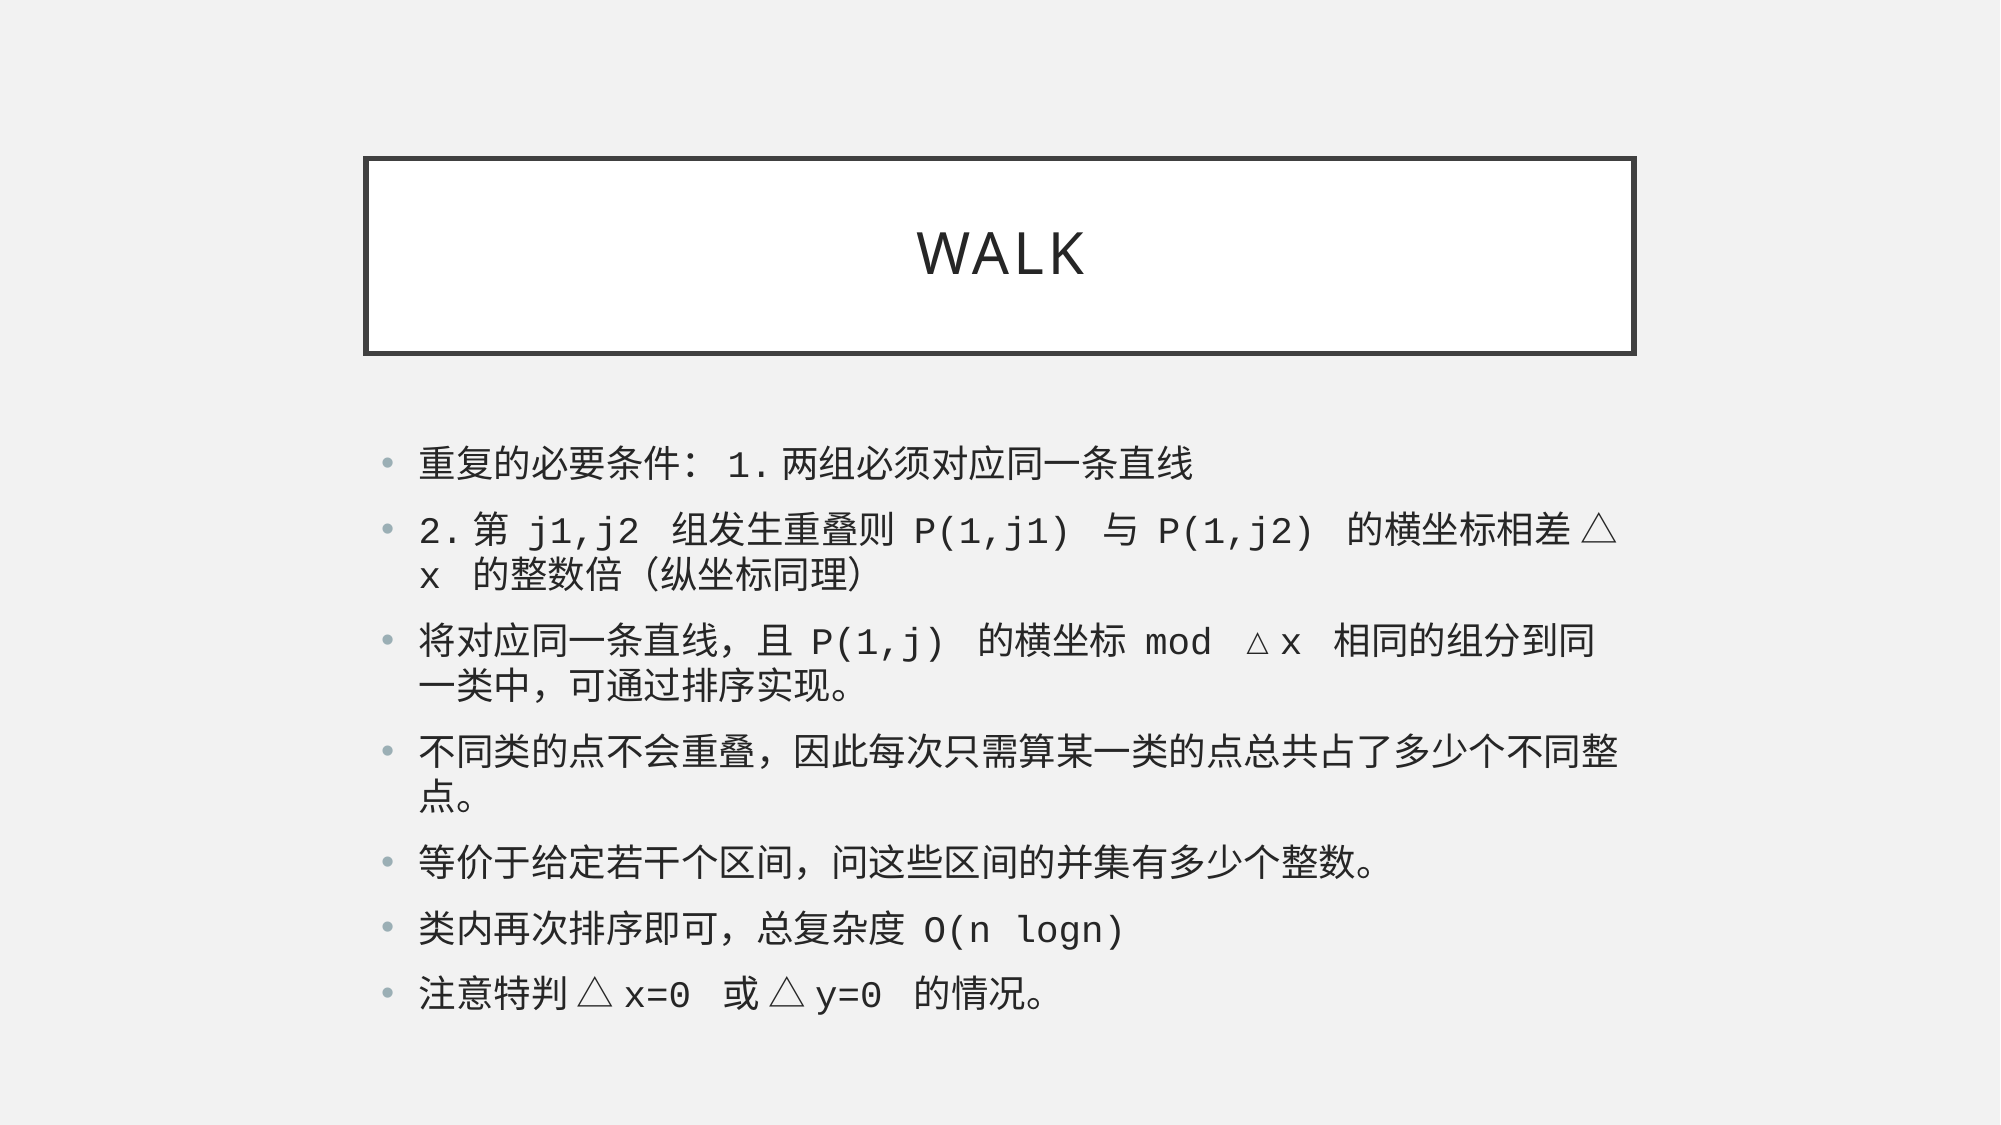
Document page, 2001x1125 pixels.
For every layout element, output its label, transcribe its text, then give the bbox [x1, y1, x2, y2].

title WALK [363, 156, 1637, 356]
list 重复的必要条件：1.两组必须对应同一条直线 2.第 j1,j2 组发生重叠则 P(1,j1) 与 P(1,j2) 的横坐标相差 △x 的整数倍（纵坐标同理） 将对应同一条直线，且 P(1,j) 的横坐标 mod △x 相同的组分到同一类中，可通过排序实现。 不同类的点不会重叠，因此每次只需算某一类的点总共占了多少个不同整点。 等价于给定若干个区间，问这些区间的并集有多少个整数。 类内再次排序即可，总复杂度 O(n logn) 注意特判 △x=0 或 △y=0 的情况。 [366, 432, 1634, 1045]
